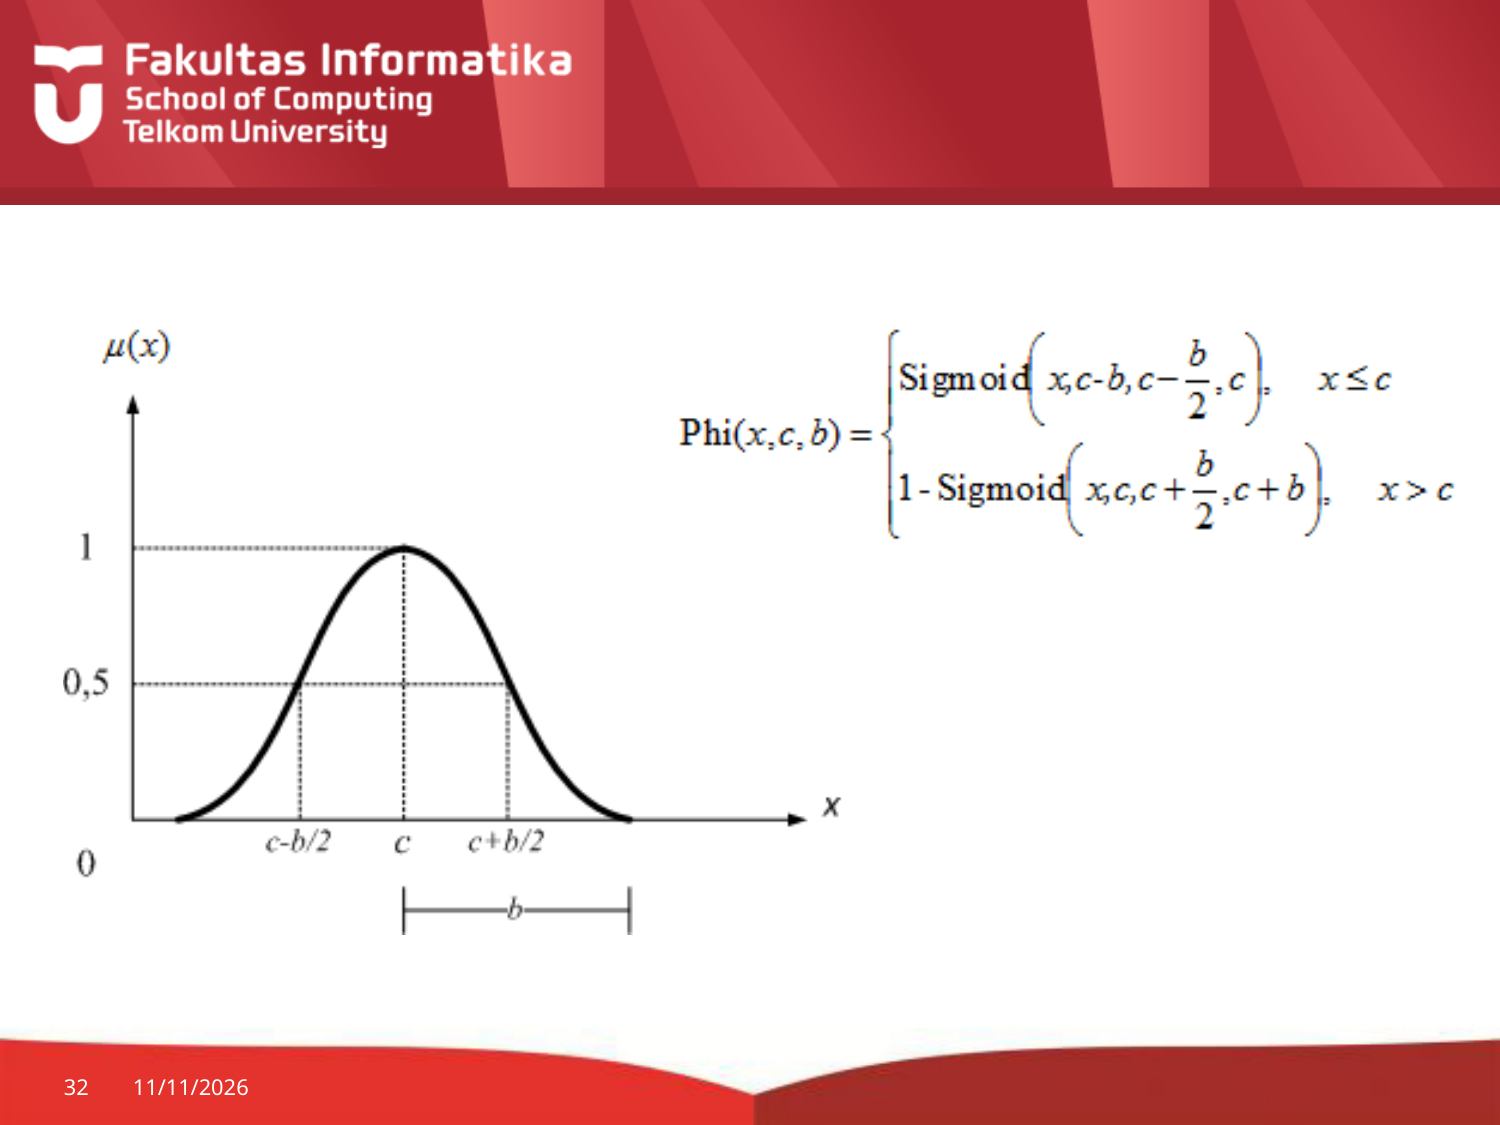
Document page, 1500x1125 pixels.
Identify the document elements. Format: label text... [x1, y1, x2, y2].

slide_number 32 [63, 1058, 123, 1119]
picture [0, 1024, 1500, 1125]
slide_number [132, 1058, 403, 1119]
picture [63, 321, 1465, 935]
picture [0, 0, 1500, 205]
